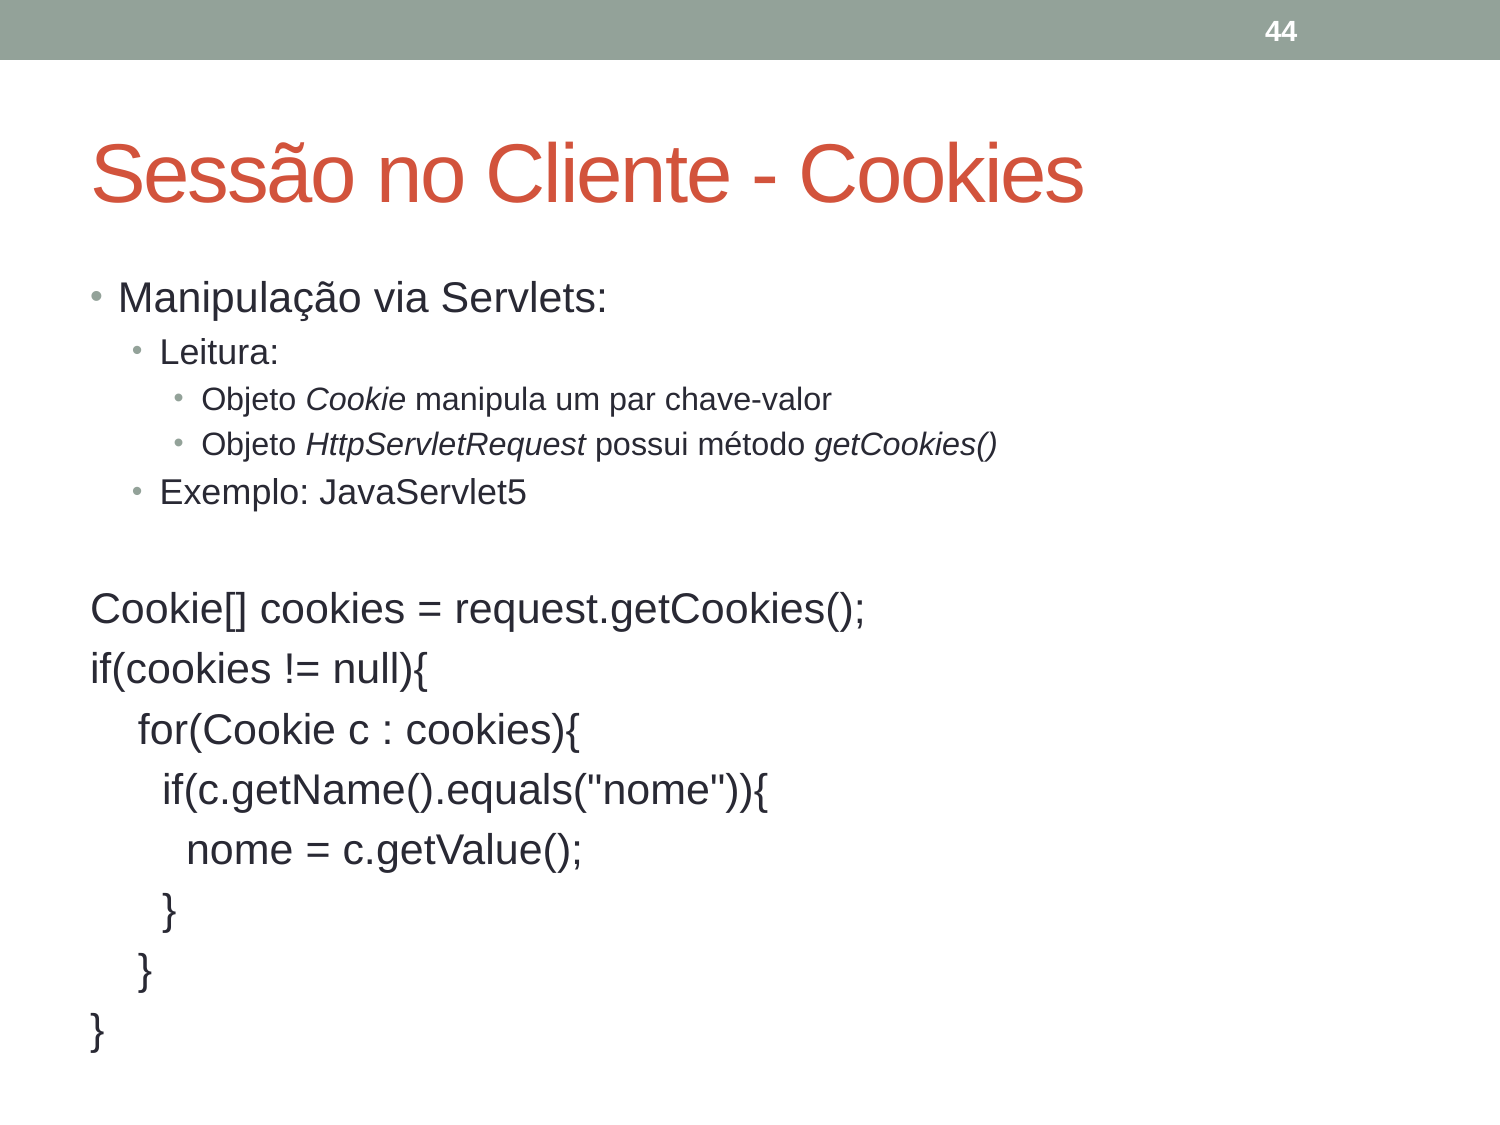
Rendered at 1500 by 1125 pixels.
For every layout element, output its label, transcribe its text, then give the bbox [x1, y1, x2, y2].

list Manipulação via Servlets: Leitura: Objeto Cookie manipula um par chave-valor Objeto HttpServletRequest possui método getCookies() Exemplo: JavaServlet5 Cookie[] cookies = request.getCookies(); if(cookies != null){ for(Cookie c : cookies){ if(c.getName().equals("nome")){ nome = c.getValue(); } } } [74, 262, 1426, 1063]
slide_number 44 [1250, 3, 1425, 57]
title Sessão no Cliente - Cookies [75, 87, 1425, 250]
